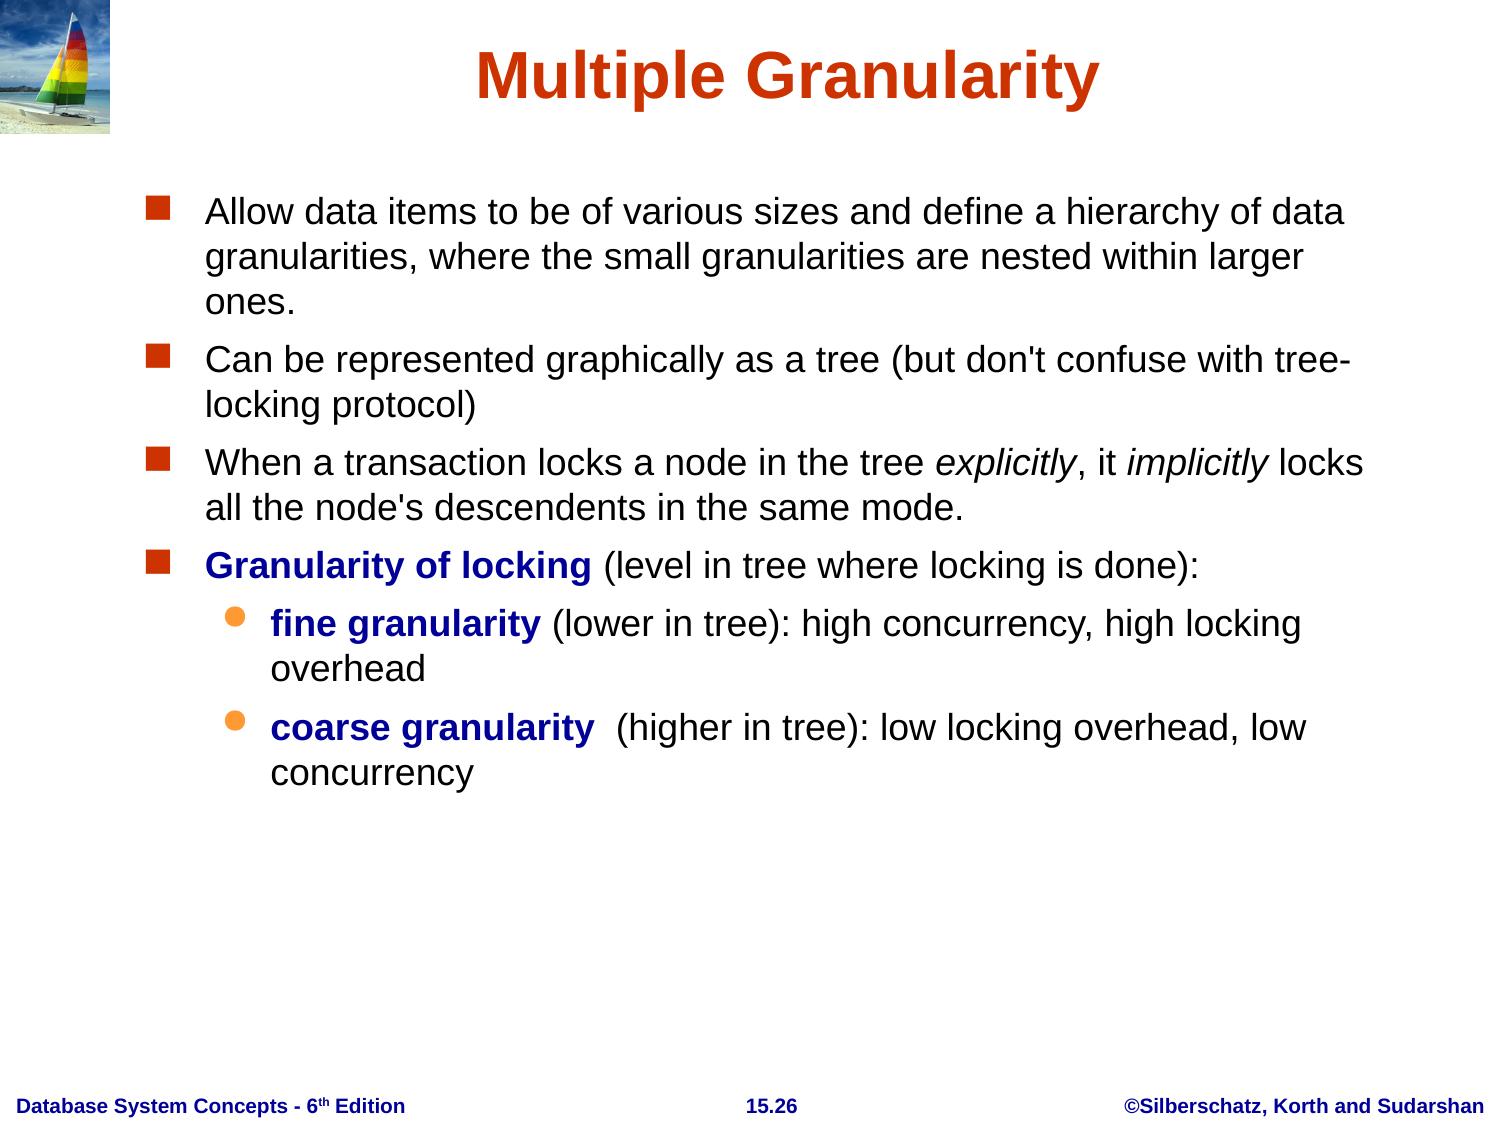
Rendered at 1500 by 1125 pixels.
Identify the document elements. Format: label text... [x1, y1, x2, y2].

picture [0, 0, 110, 134]
title Multiple Granularity [125, 18, 1452, 120]
list Allow data items to be of various sizes and define a hierarchy of data granularities, where the small granularities are nested within larger ones. Can be represented graphically as a tree (but don't confuse with tree-locking protocol) When a transaction locks a node in the tree explicitly, it implicitly locks all the node's descendents in the same mode. Granularity of locking (level in tree where locking is done): fine granularity (lower in tree): high concurrency, high locking overhead coarse granularity (higher in tree): low locking overhead, low concurrency [133, 179, 1391, 984]
